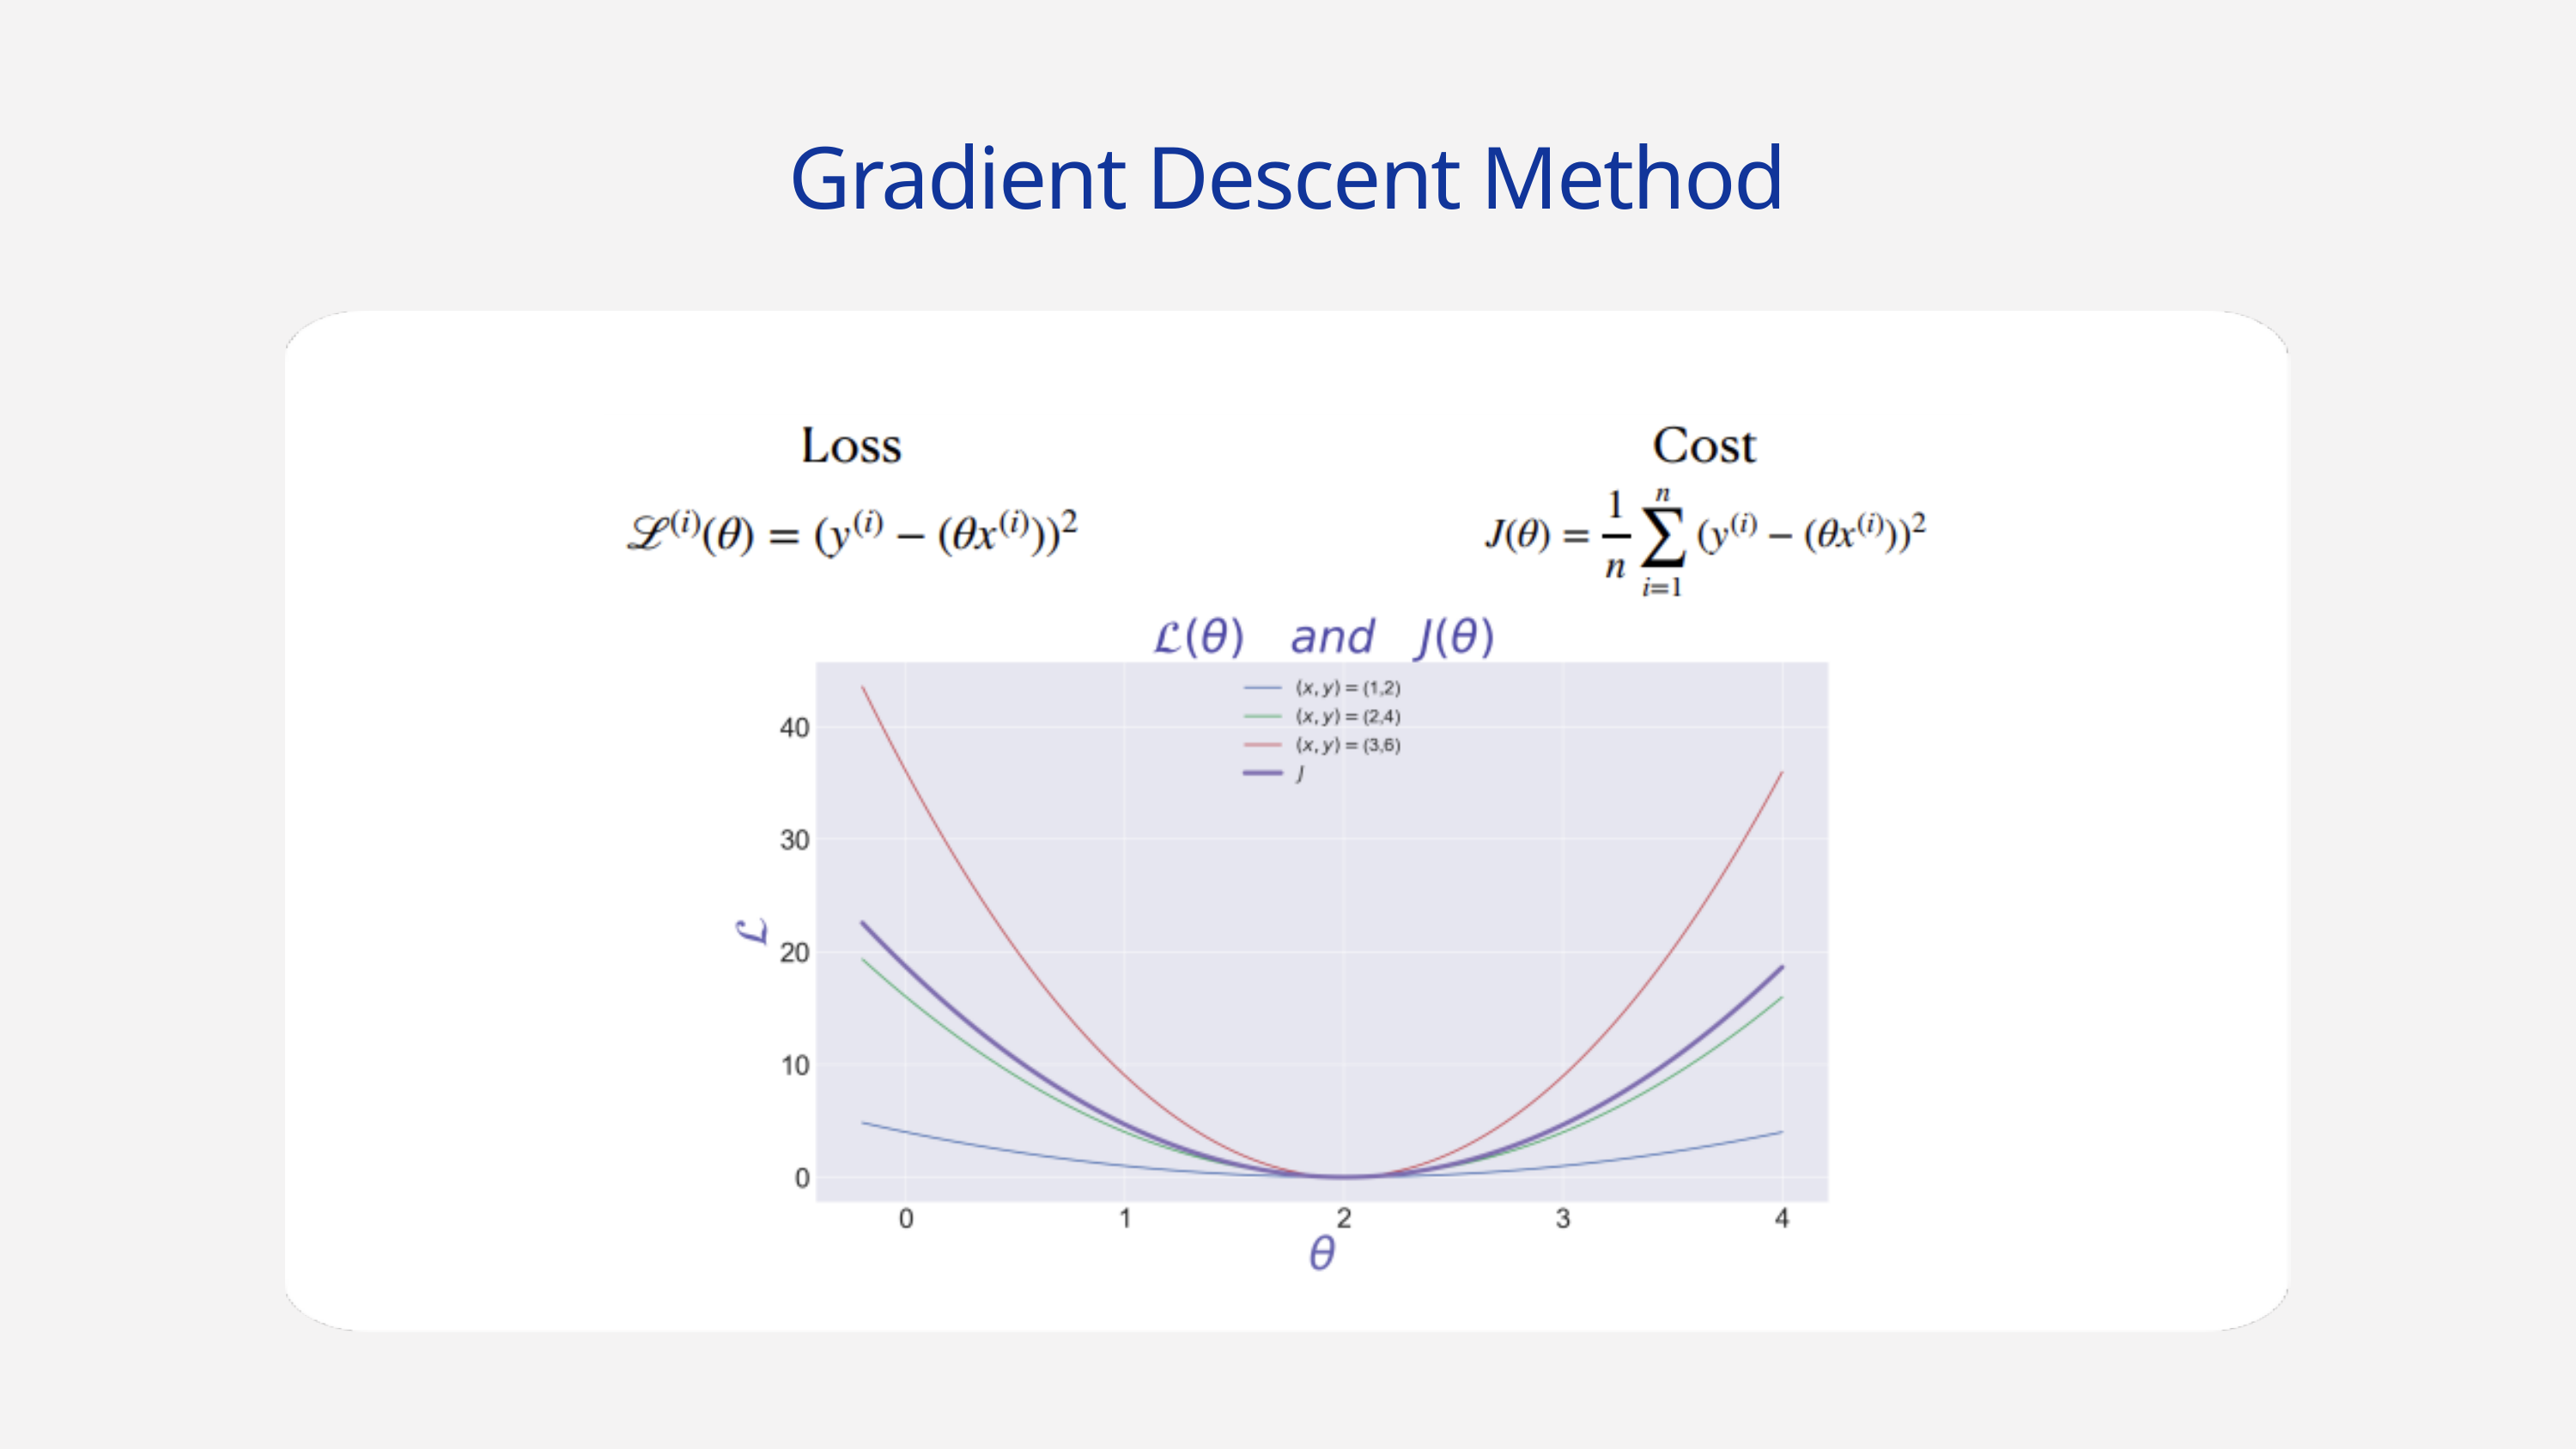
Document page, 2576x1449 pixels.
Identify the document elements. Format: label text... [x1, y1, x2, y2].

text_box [285, 311, 2291, 1332]
picture [604, 412, 1972, 1284]
text_box Gradient Descent Method [309, 117, 2267, 233]
